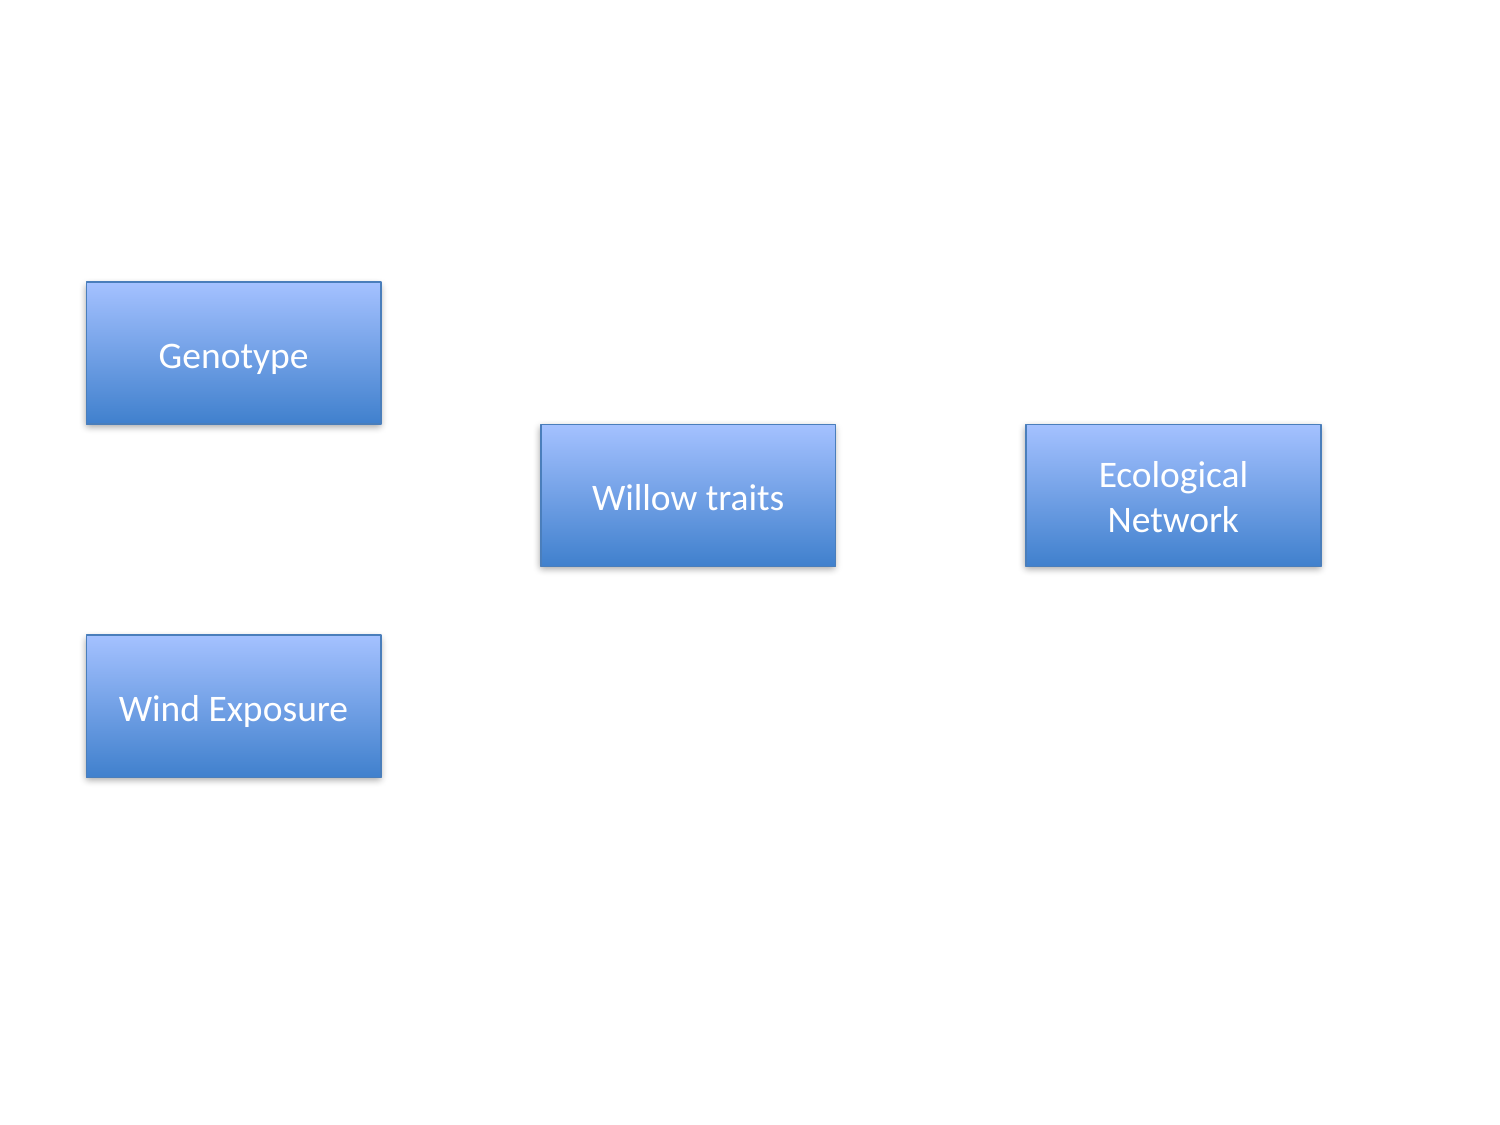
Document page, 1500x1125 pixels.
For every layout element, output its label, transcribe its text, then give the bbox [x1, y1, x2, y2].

text_box Genotype [86, 281, 382, 425]
text_box Wind Exposure [86, 634, 382, 778]
text_box Willow traits [540, 424, 836, 567]
text_box Ecological Network [1025, 424, 1322, 567]
